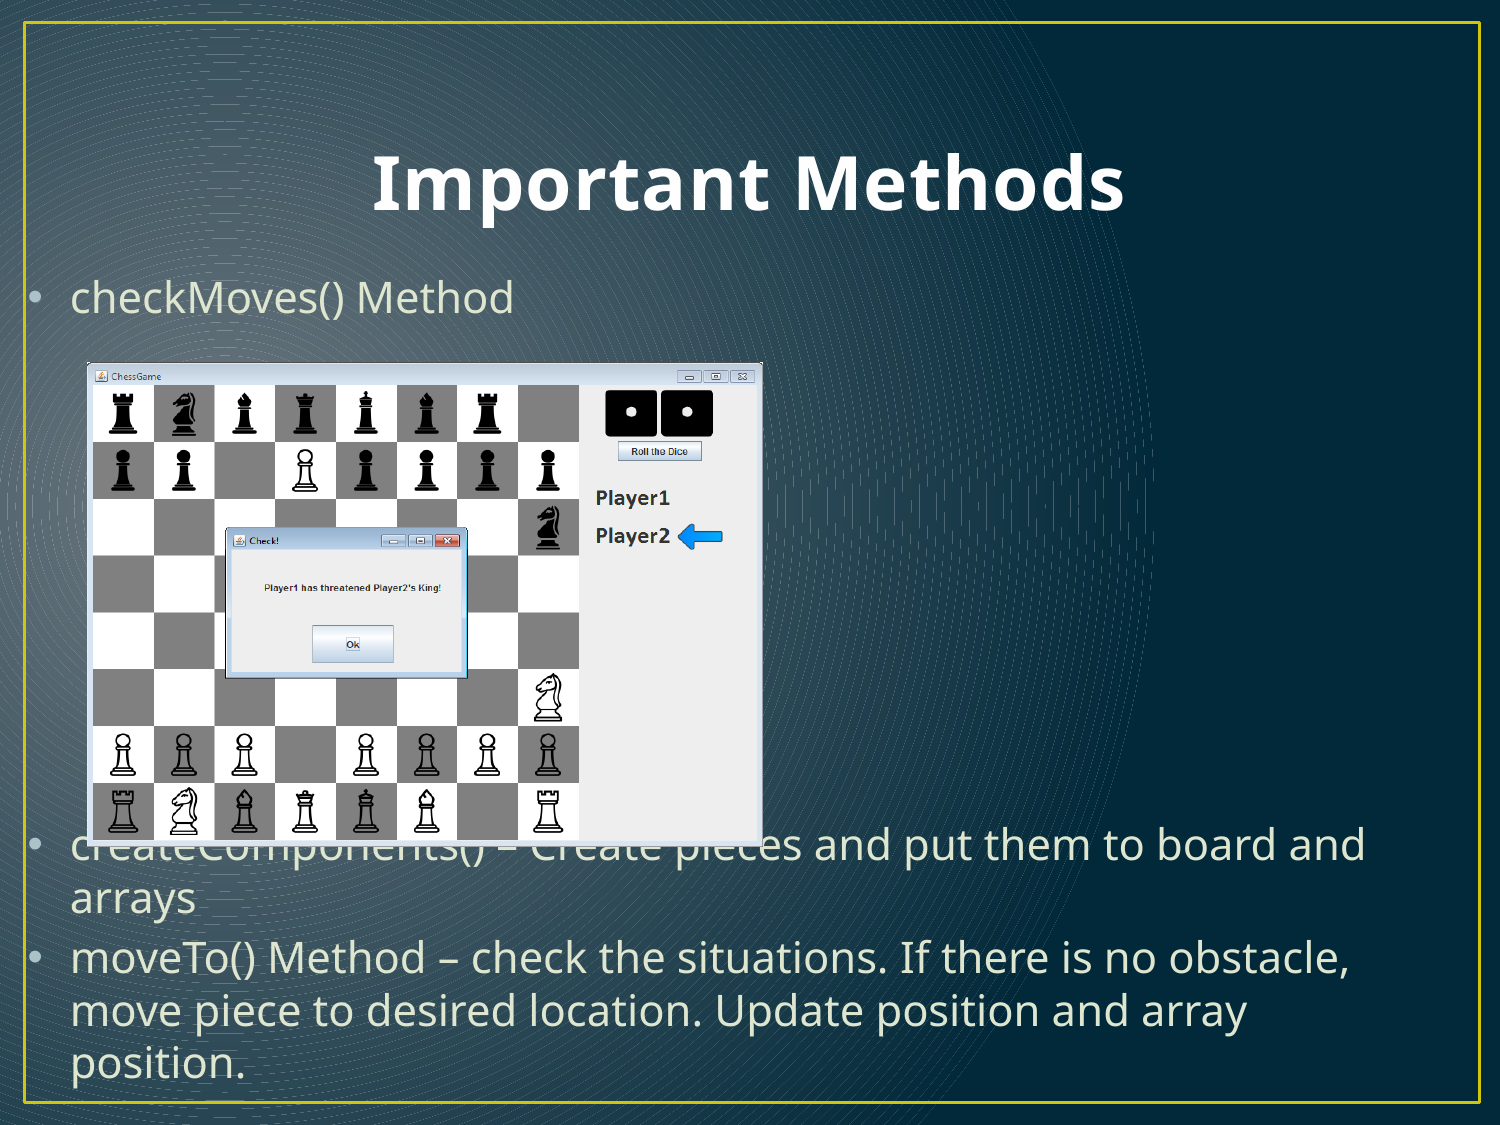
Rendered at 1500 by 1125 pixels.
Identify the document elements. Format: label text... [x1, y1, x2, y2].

list checkMoves() Method createComponents() – Create pieces and put them to board and arrays moveTo() Method – check the situations. If there is no obstacle, move piece to desired location. Update position and array position. [12, 262, 1425, 1100]
title Important Methods [75, 45, 1425, 233]
picture [87, 362, 763, 848]
